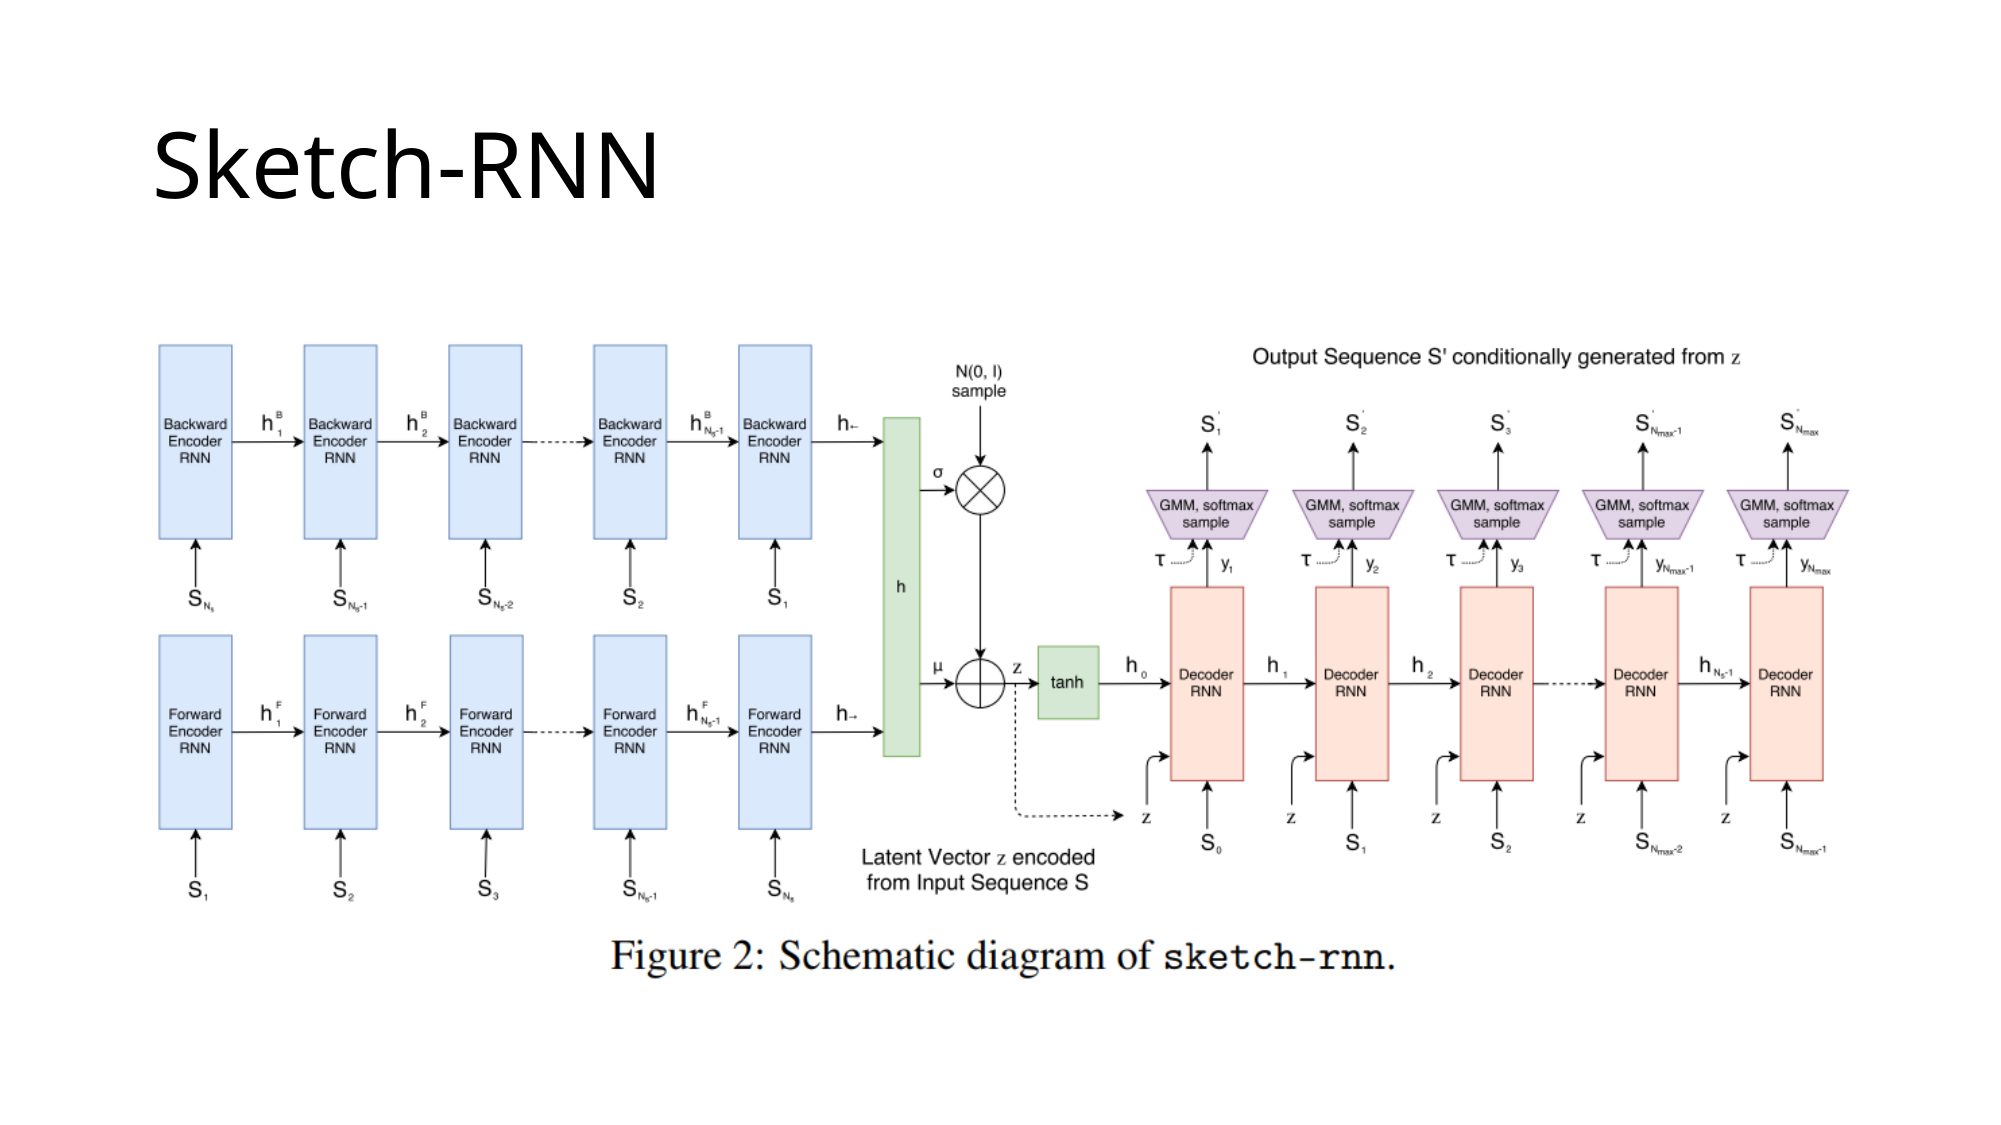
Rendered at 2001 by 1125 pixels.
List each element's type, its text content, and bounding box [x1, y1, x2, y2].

title Sketch-RNN [137, 59, 1863, 278]
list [137, 324, 1863, 988]
